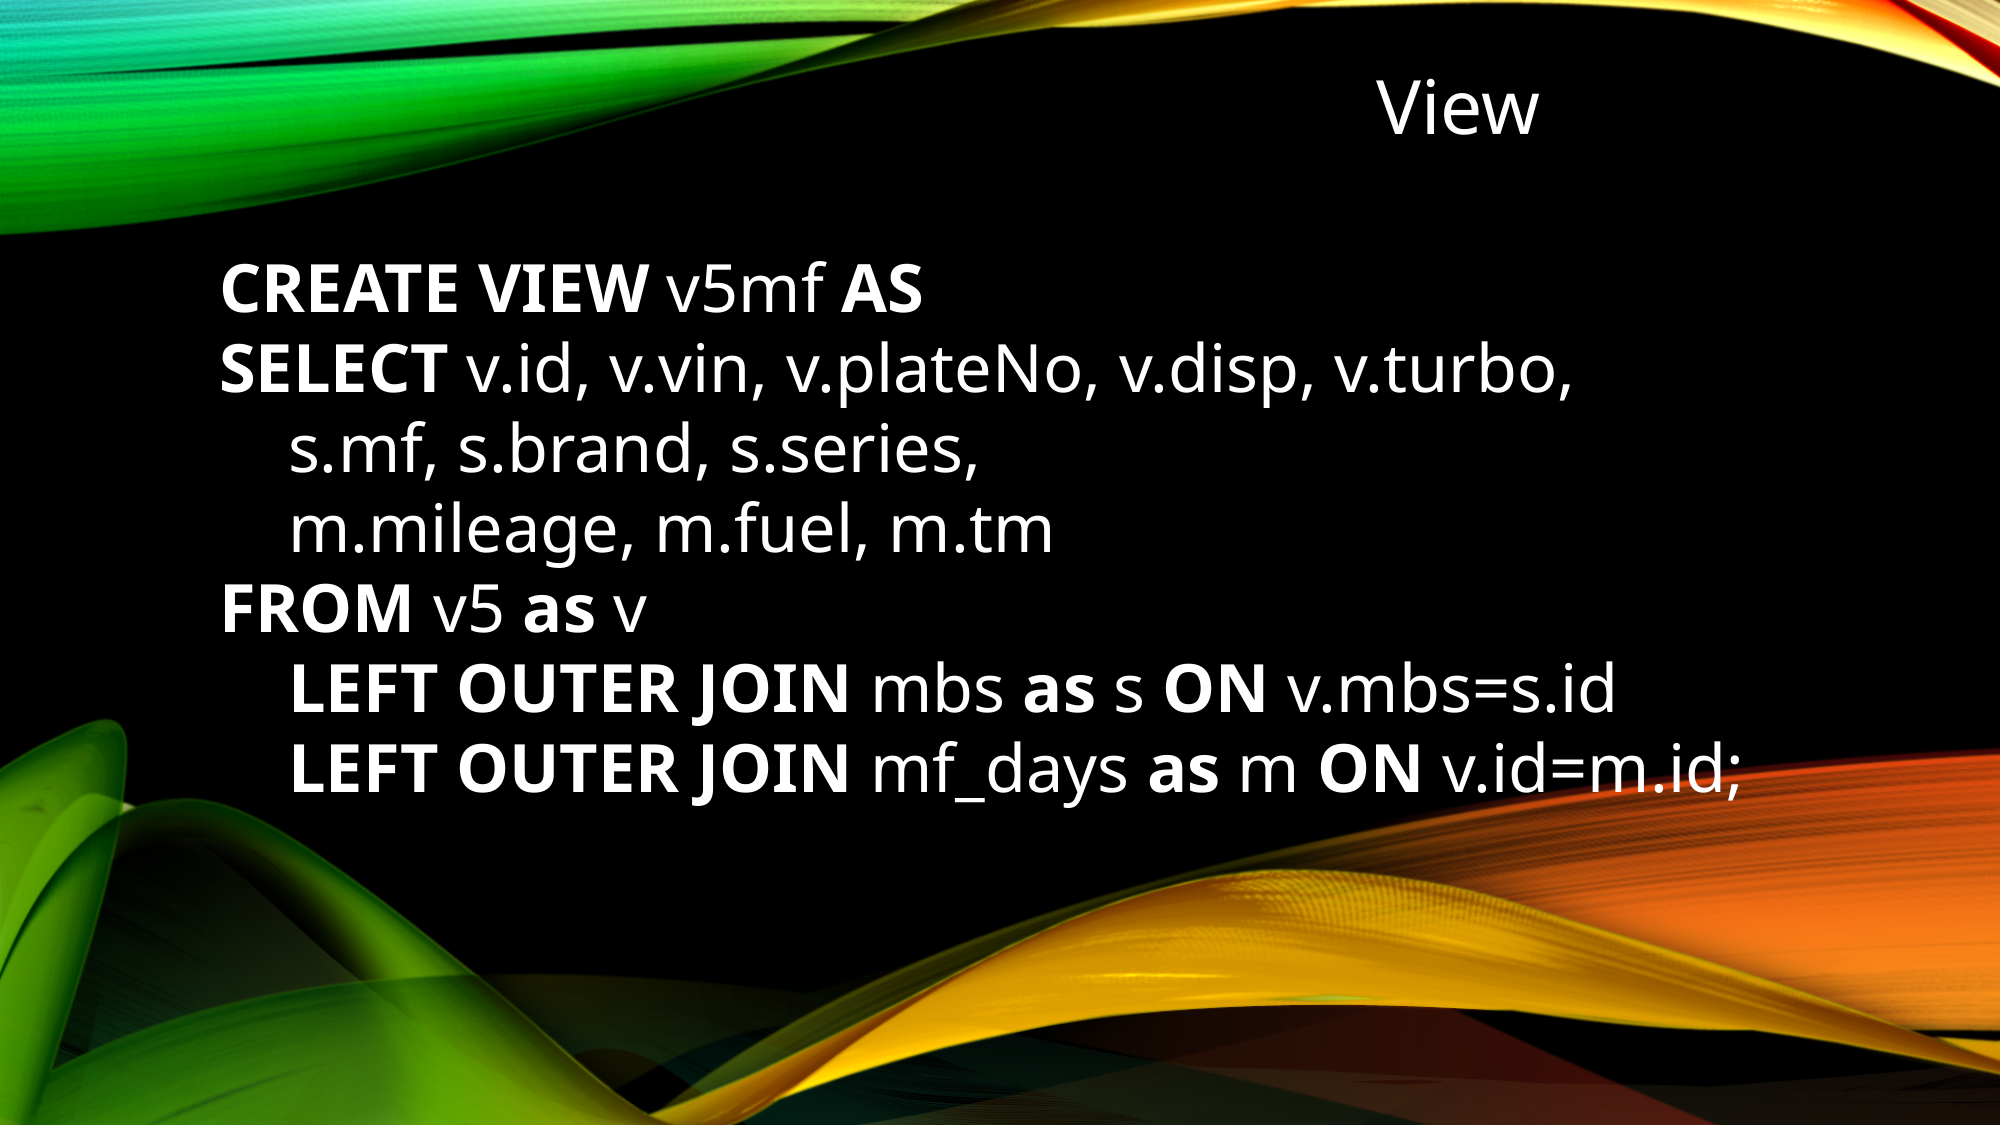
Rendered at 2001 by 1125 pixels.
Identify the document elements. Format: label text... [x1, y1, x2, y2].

text_box CREATE VIEW v5mf AS SELECT v.id, v.vin, v.plateNo, v.disp, v.turbo, s.mf, s.brand, s.series, m.mileage, m.fuel, m.tm FROM v5 as v LEFT OUTER JOIN mbs as s ON v.mbs=s.id LEFT OUTER JOIN mf_days as m ON v.id=m.id; [204, 238, 1796, 813]
picture [0, 717, 2000, 1125]
picture [0, 0, 2000, 237]
text_box View [1361, 52, 1555, 157]
